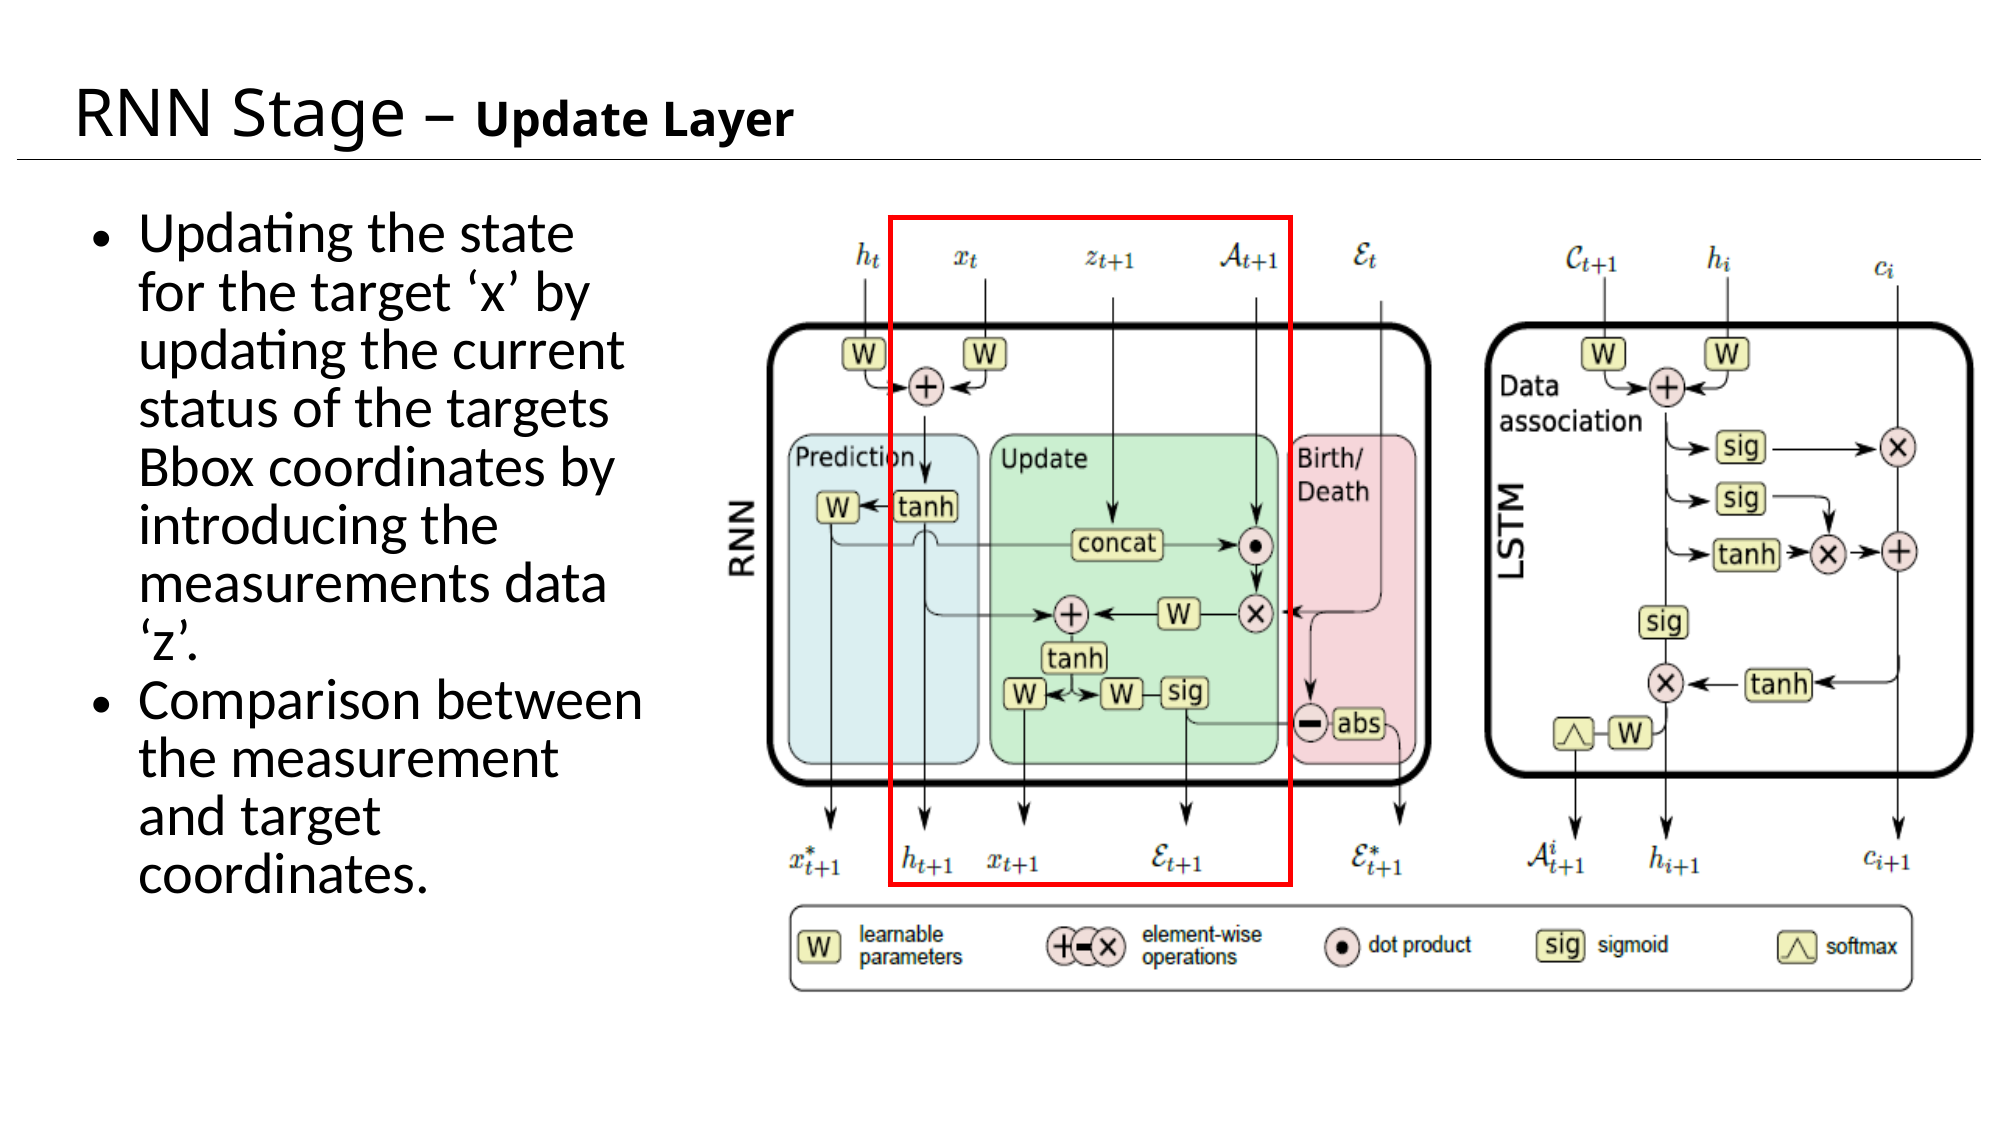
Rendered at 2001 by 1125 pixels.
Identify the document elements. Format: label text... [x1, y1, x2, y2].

title RNN Stage – Update Layer [58, 0, 1940, 218]
table_header Updating the state for the target ‘x’ by updating the current status of the targets Bbox coordinates by introducing the measurements data ‘z’. Comparison between the measurement and target coordinates. [76, 202, 669, 956]
picture [714, 217, 2000, 1012]
